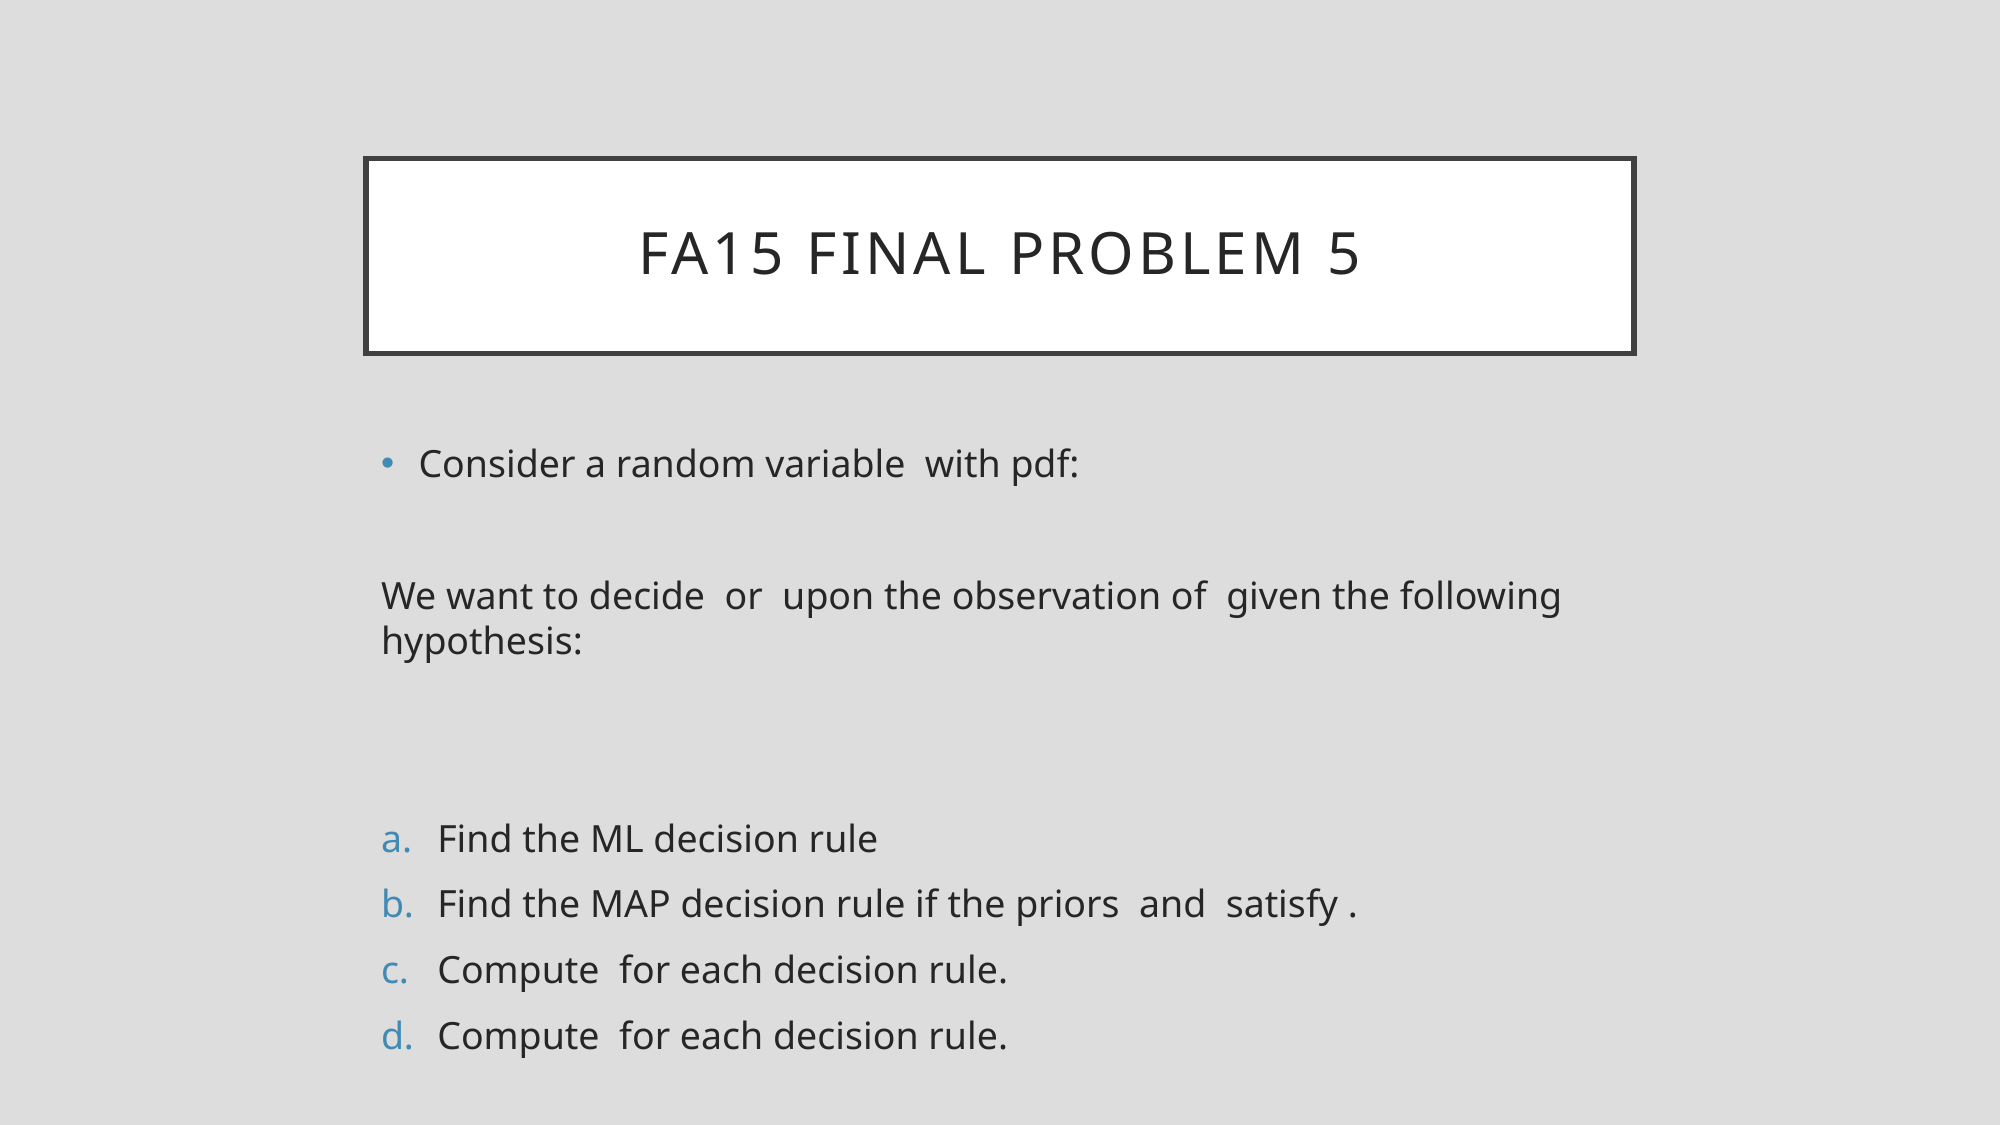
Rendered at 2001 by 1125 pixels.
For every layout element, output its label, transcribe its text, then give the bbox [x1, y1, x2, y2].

title FA15 Final Problem 5 [363, 156, 1637, 356]
